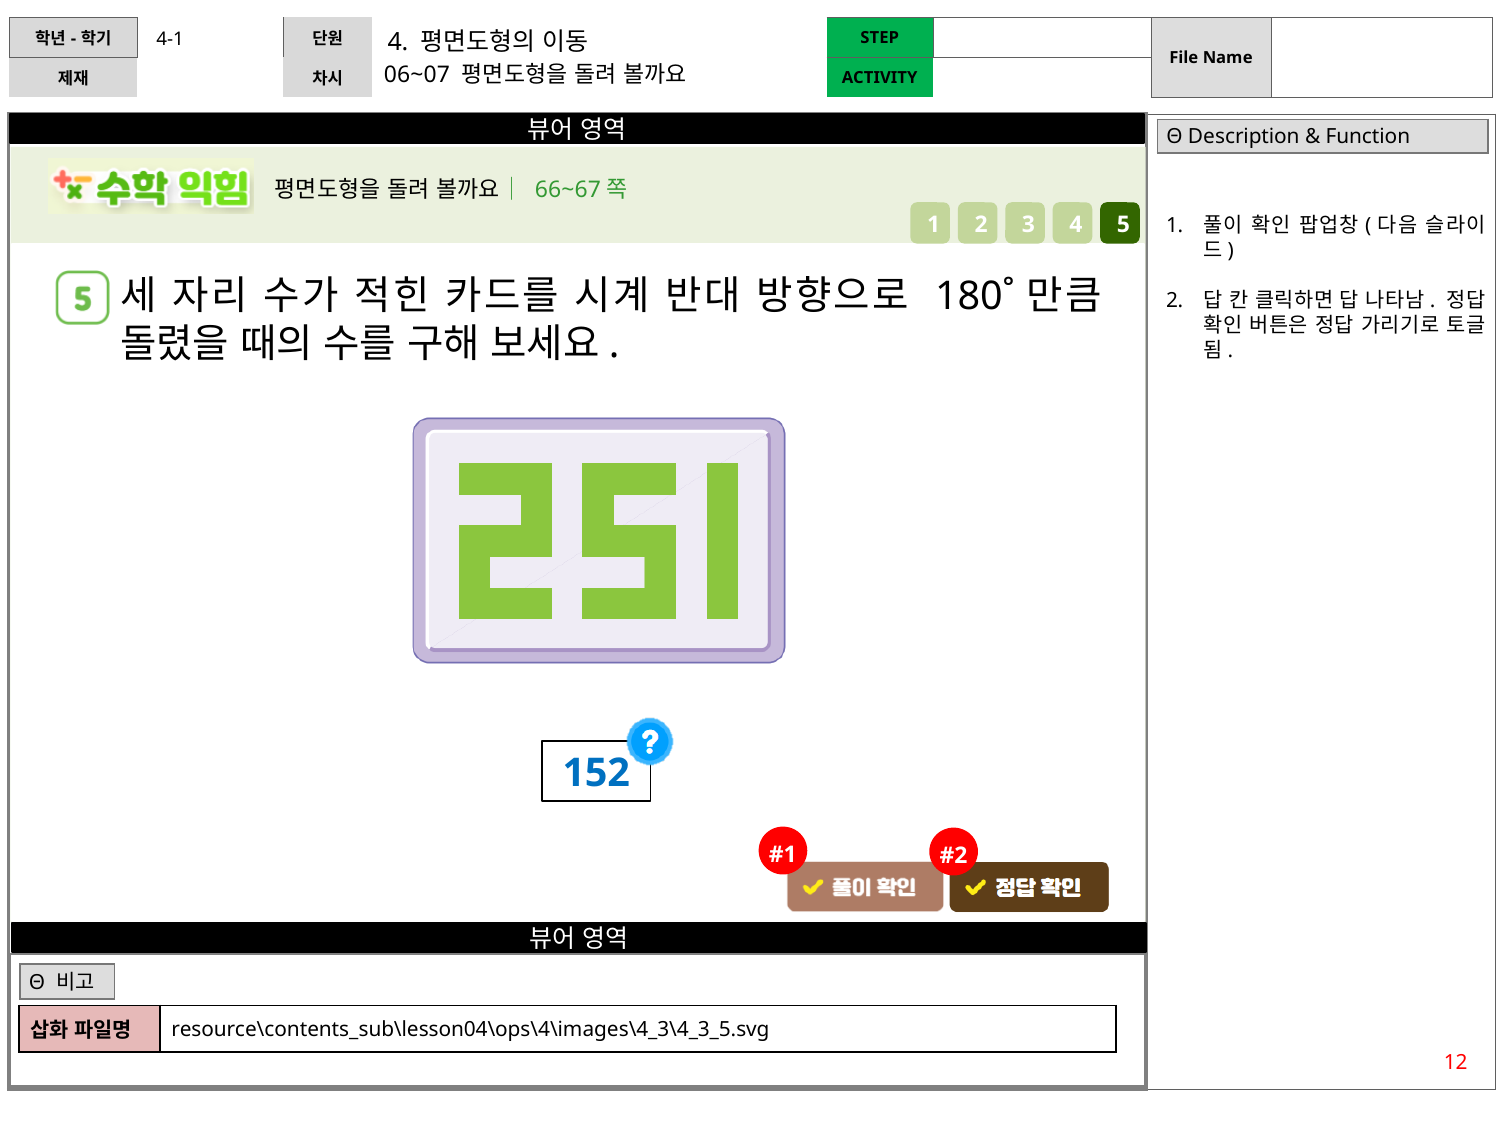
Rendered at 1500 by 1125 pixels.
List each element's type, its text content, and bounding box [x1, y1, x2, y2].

picture [51, 268, 111, 327]
picture [948, 858, 1111, 913]
text_box #1 [756, 824, 810, 877]
text_box 세 자리 수가 적힌 카드를 시계 반대 방향으로 180˚만큼 돌렸을 때의 수를 구해 보세요. [105, 263, 1117, 373]
text_box 1 [908, 200, 953, 246]
text_box #2 [927, 825, 981, 858]
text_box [541, 712, 681, 802]
picture [48, 158, 254, 214]
text_box 3 [1003, 200, 1047, 246]
text_box 06~07 평면도형을 돌려 볼까요 [369, 52, 828, 95]
table_header Θ Description & Function [1158, 120, 1487, 152]
table_header 삽화 파일명 [20, 1006, 159, 1051]
text_box 4-1 [141, 18, 284, 55]
text_box 2 [955, 200, 1000, 246]
text_box 4 [1050, 200, 1095, 246]
text_box 풀이 확인 팝업창(다음 슬라이드) 답 칸 클릭하면 답 나타남. 정답 확인 버튼은 정답 가리기로 토글 됨. [1151, 179, 1500, 444]
text_box 5 [1098, 200, 1142, 246]
table_header resource\contents_sub\lesson04\ops\4\images\4_3\4_3_5.svg [161, 1006, 1115, 1051]
picture [402, 408, 795, 670]
picture [784, 858, 944, 913]
text_box 평면도형을 돌려 볼까요│ 66~67쪽 [259, 166, 808, 209]
text_box 4. 평면도형의 이동 [372, 18, 828, 43]
